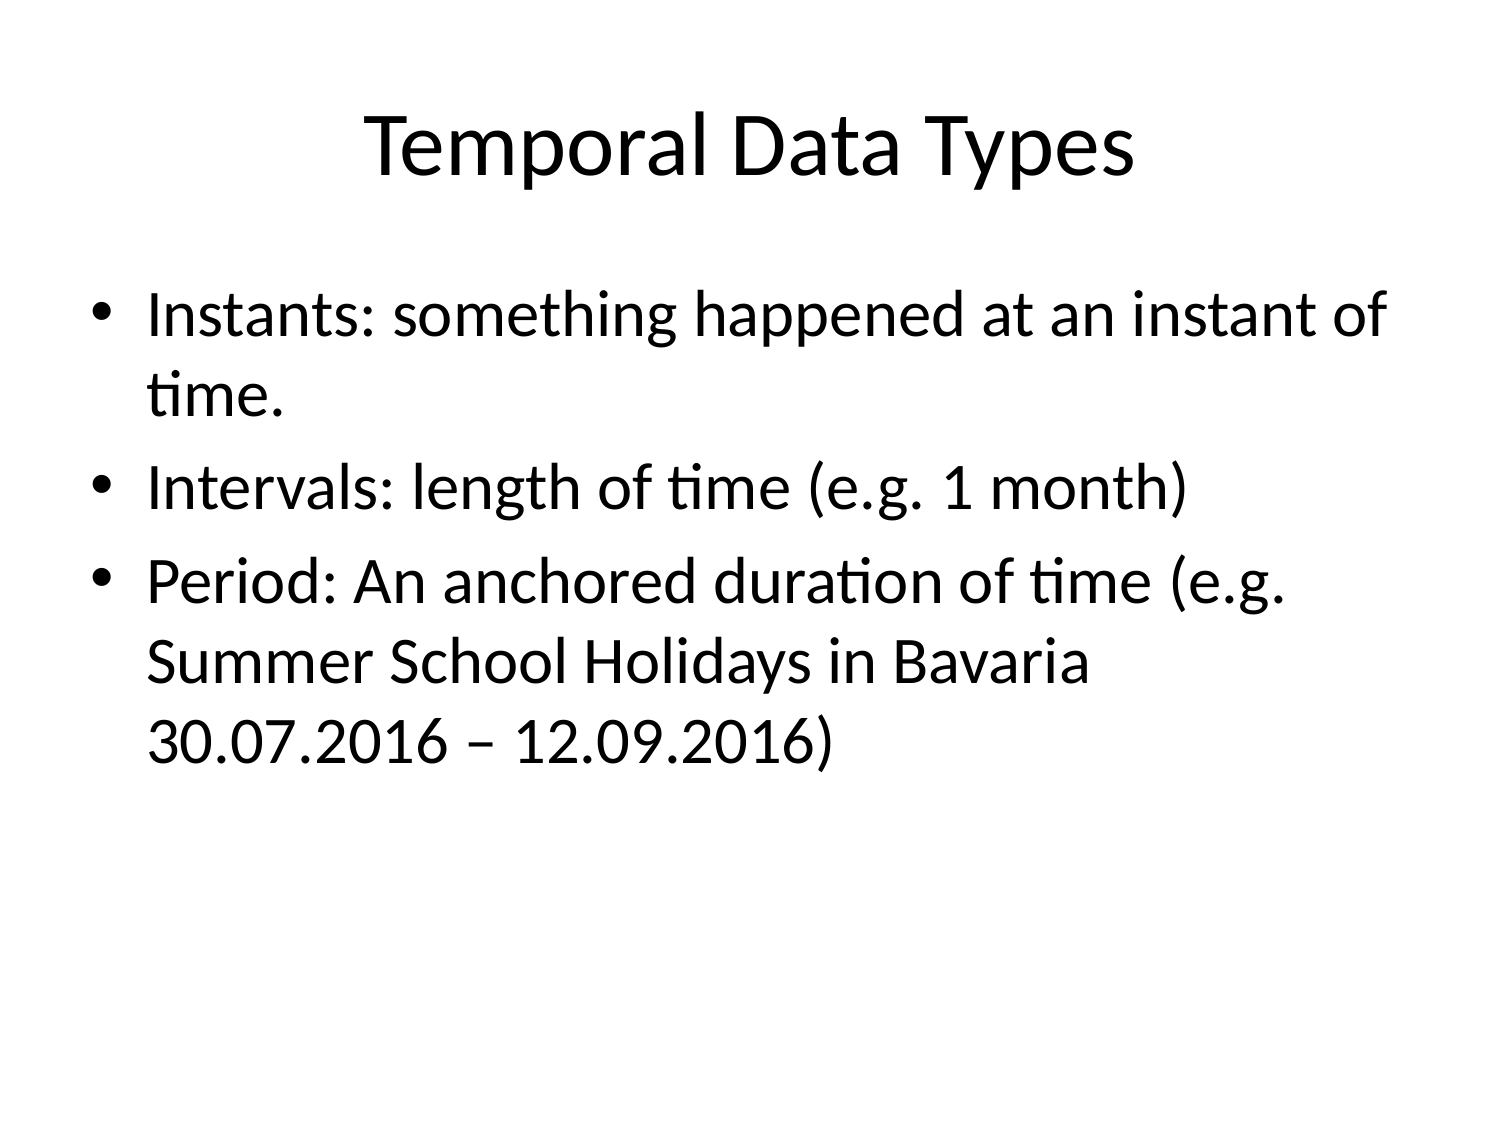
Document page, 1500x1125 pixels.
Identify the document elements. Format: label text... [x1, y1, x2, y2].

text_box Instants: something happened at an instant of time. Intervals: length of time (e.g. 1 month) Period: An anchored duration of time (e.g. Summer School Holidays in Bavaria 30.07.2016 – 12.09.2016) [75, 262, 1425, 1005]
text_box Temporal Data Types [75, 45, 1425, 233]
